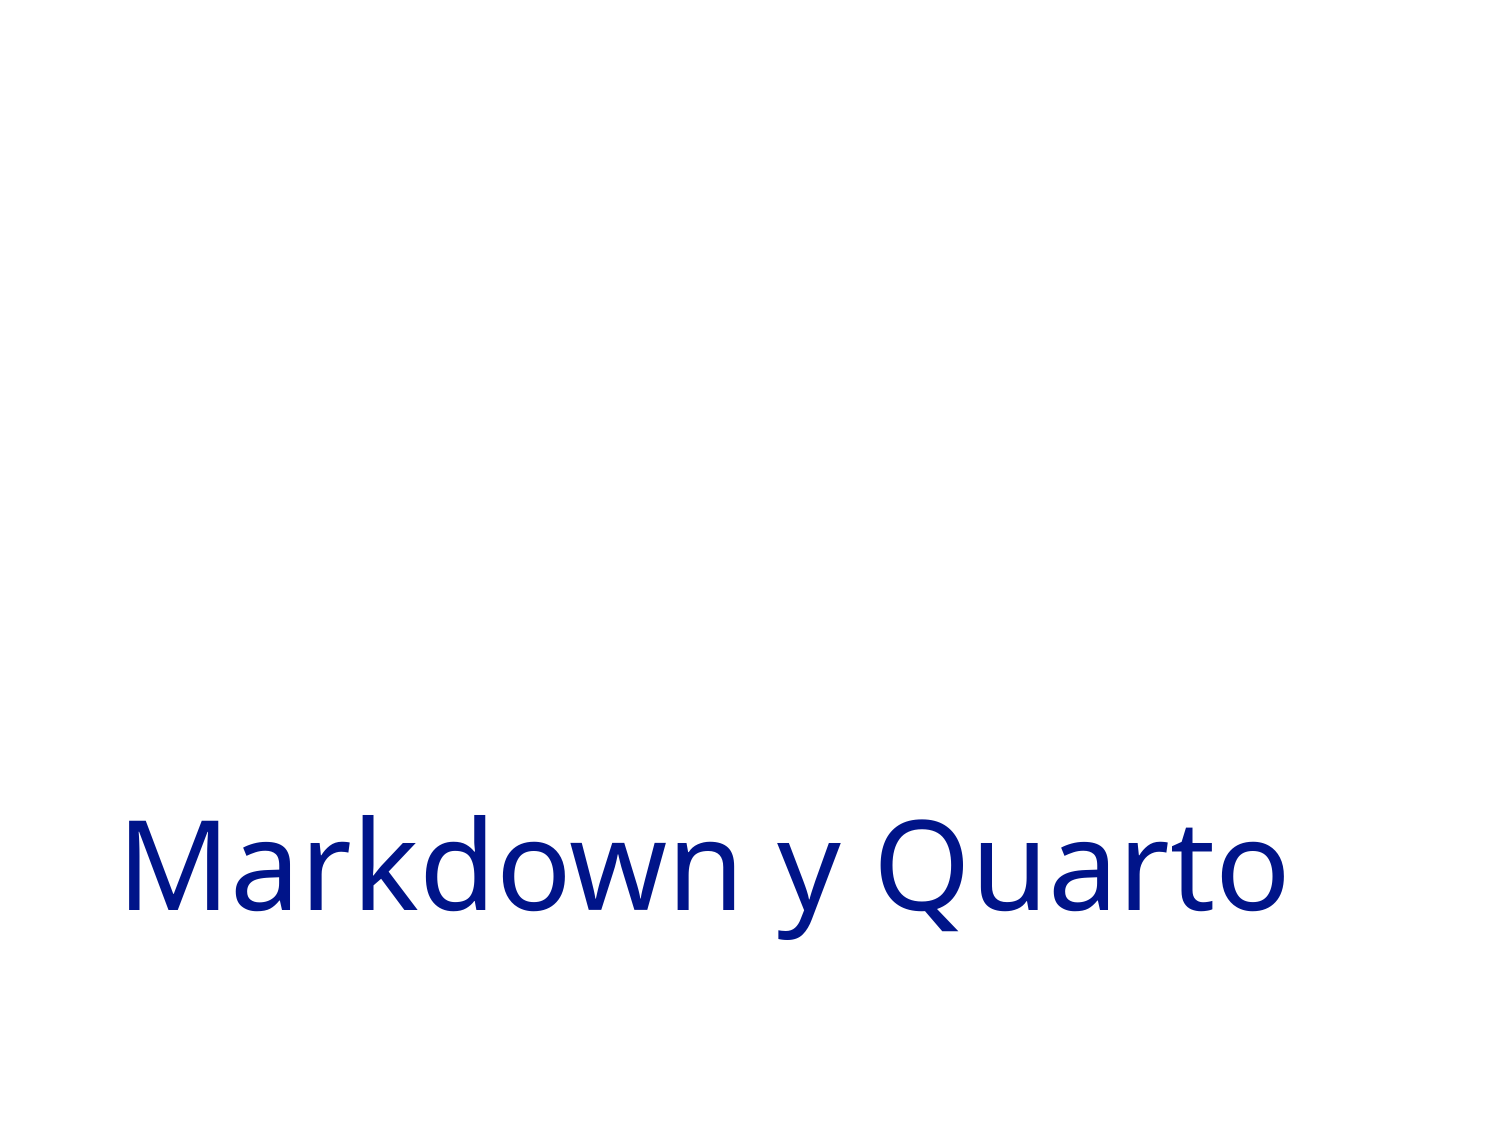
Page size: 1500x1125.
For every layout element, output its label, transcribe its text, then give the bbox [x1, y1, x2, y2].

title Markdown y Quarto [102, 280, 1397, 946]
